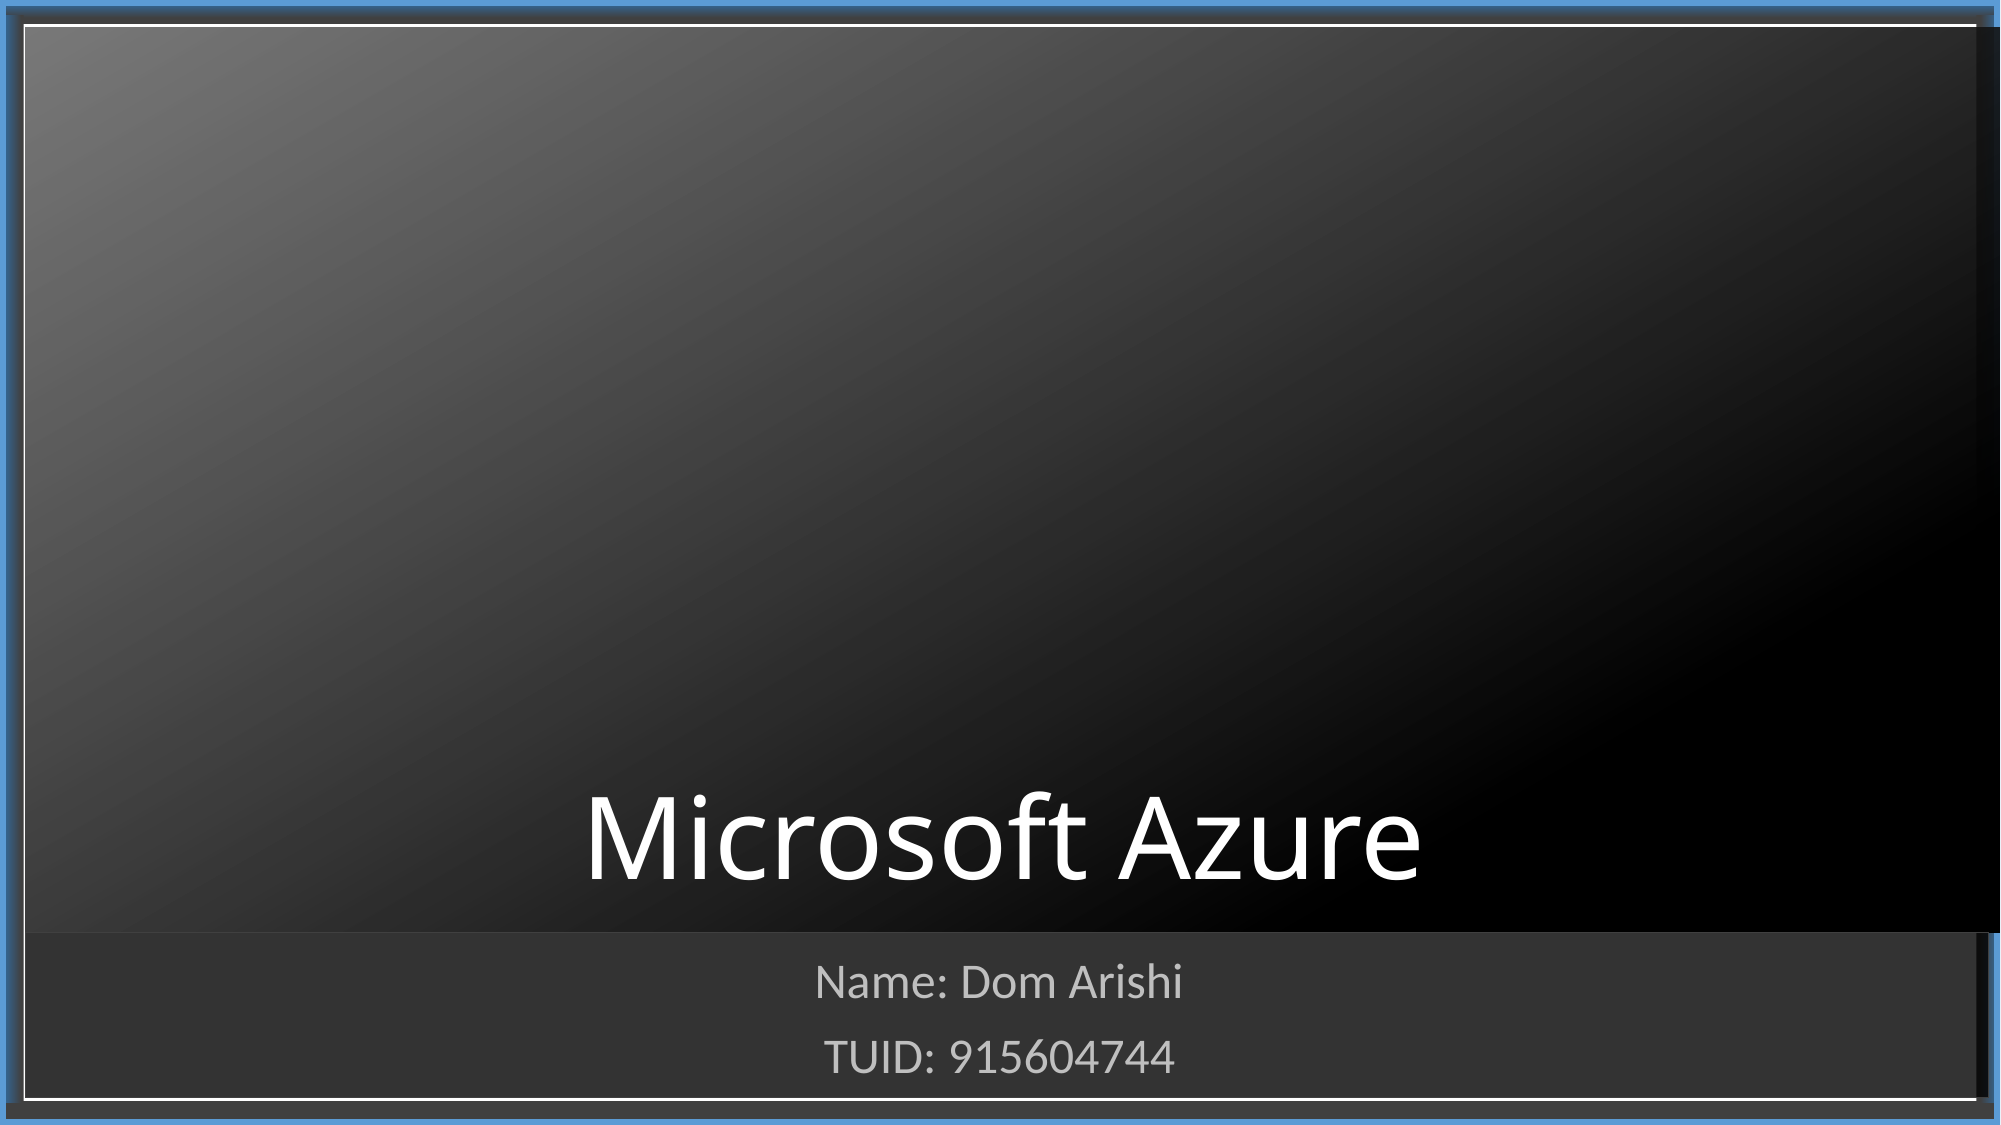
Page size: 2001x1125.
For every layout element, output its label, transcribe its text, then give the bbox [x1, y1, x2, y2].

title Microsoft Azure [25, 27, 2000, 933]
subtitle Name: Dom Arishi TUID: 915604744 [25, 932, 1989, 1098]
